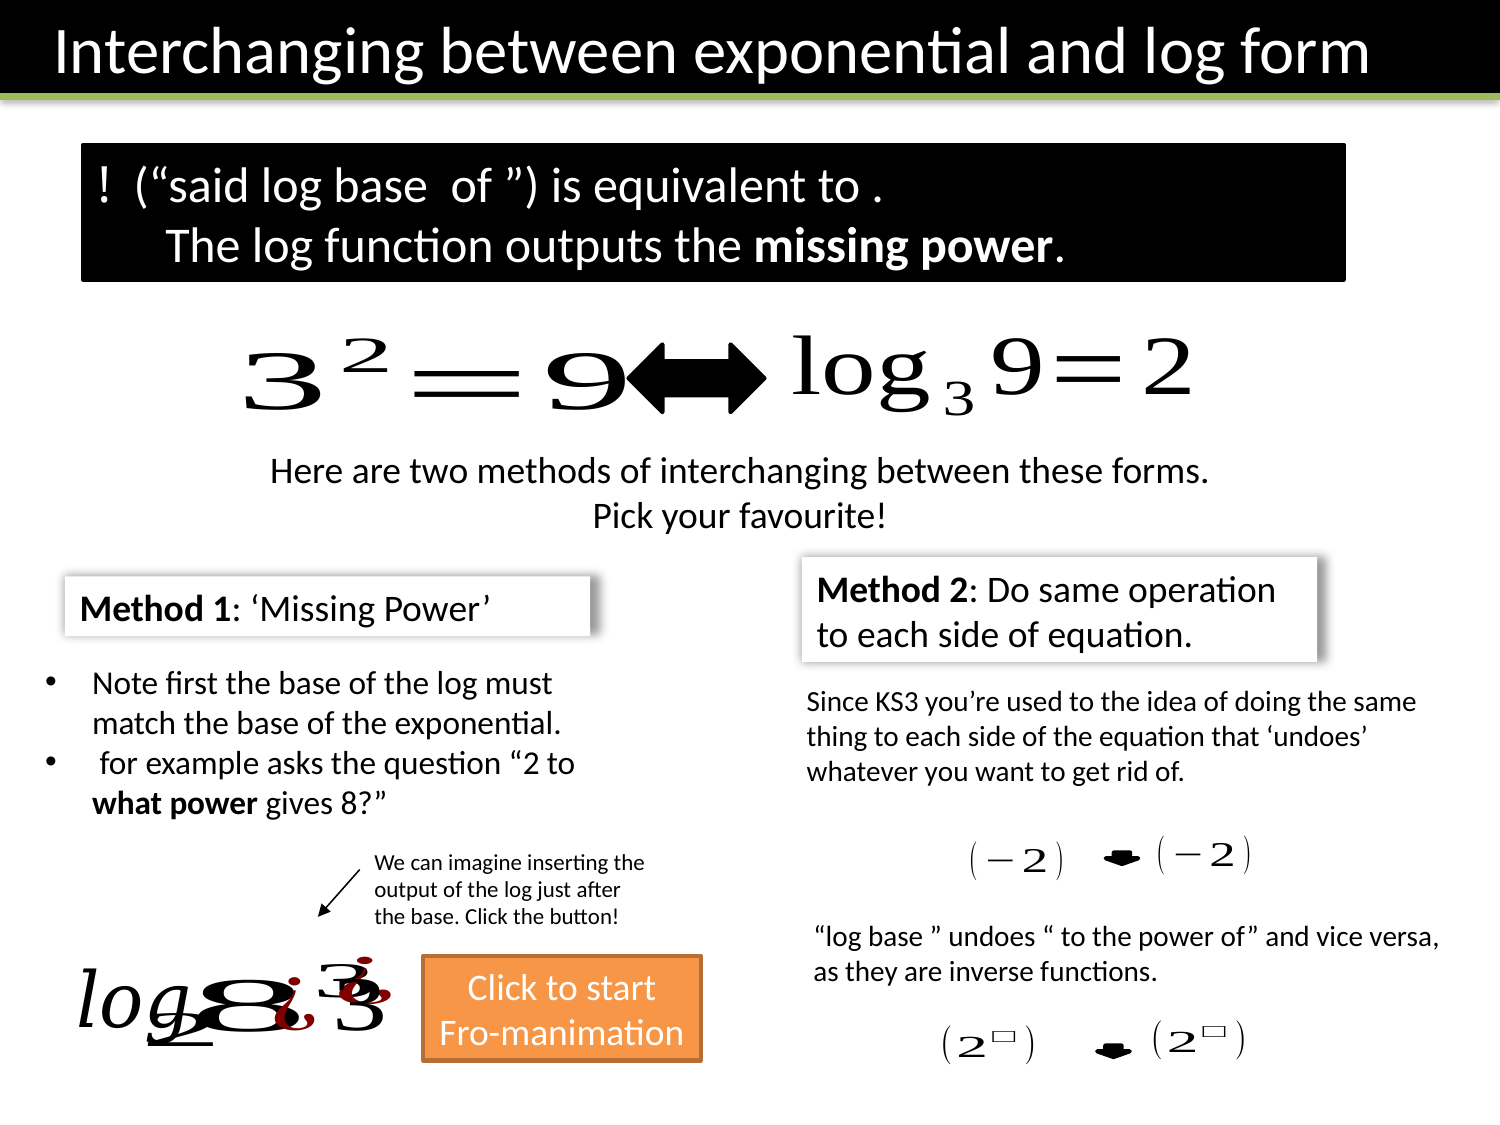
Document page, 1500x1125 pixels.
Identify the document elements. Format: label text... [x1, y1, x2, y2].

text_box Method 1: ‘Missing Power’ [64, 576, 591, 637]
text_box [1095, 1043, 1132, 1060]
text_box Here are two methods of interchanging between these forms. Pick your favourite! [203, 439, 1278, 544]
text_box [317, 869, 360, 918]
text_box Since KS3 you’re used to the idea of doing the same thing to each side of the equation that ‘undoes’ whatever you want to get rid of. [791, 674, 1453, 795]
text_box [1103, 850, 1141, 866]
text_box Click to start Fro-manimation [421, 954, 703, 1063]
text_box We can imagine inserting the output of the log just after the base. Click the button! [359, 839, 661, 937]
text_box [312, 952, 402, 1011]
text_box Method 2: Do same operation to each side of equation. [801, 557, 1318, 662]
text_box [0, 0, 1500, 99]
text_box [626, 342, 767, 415]
